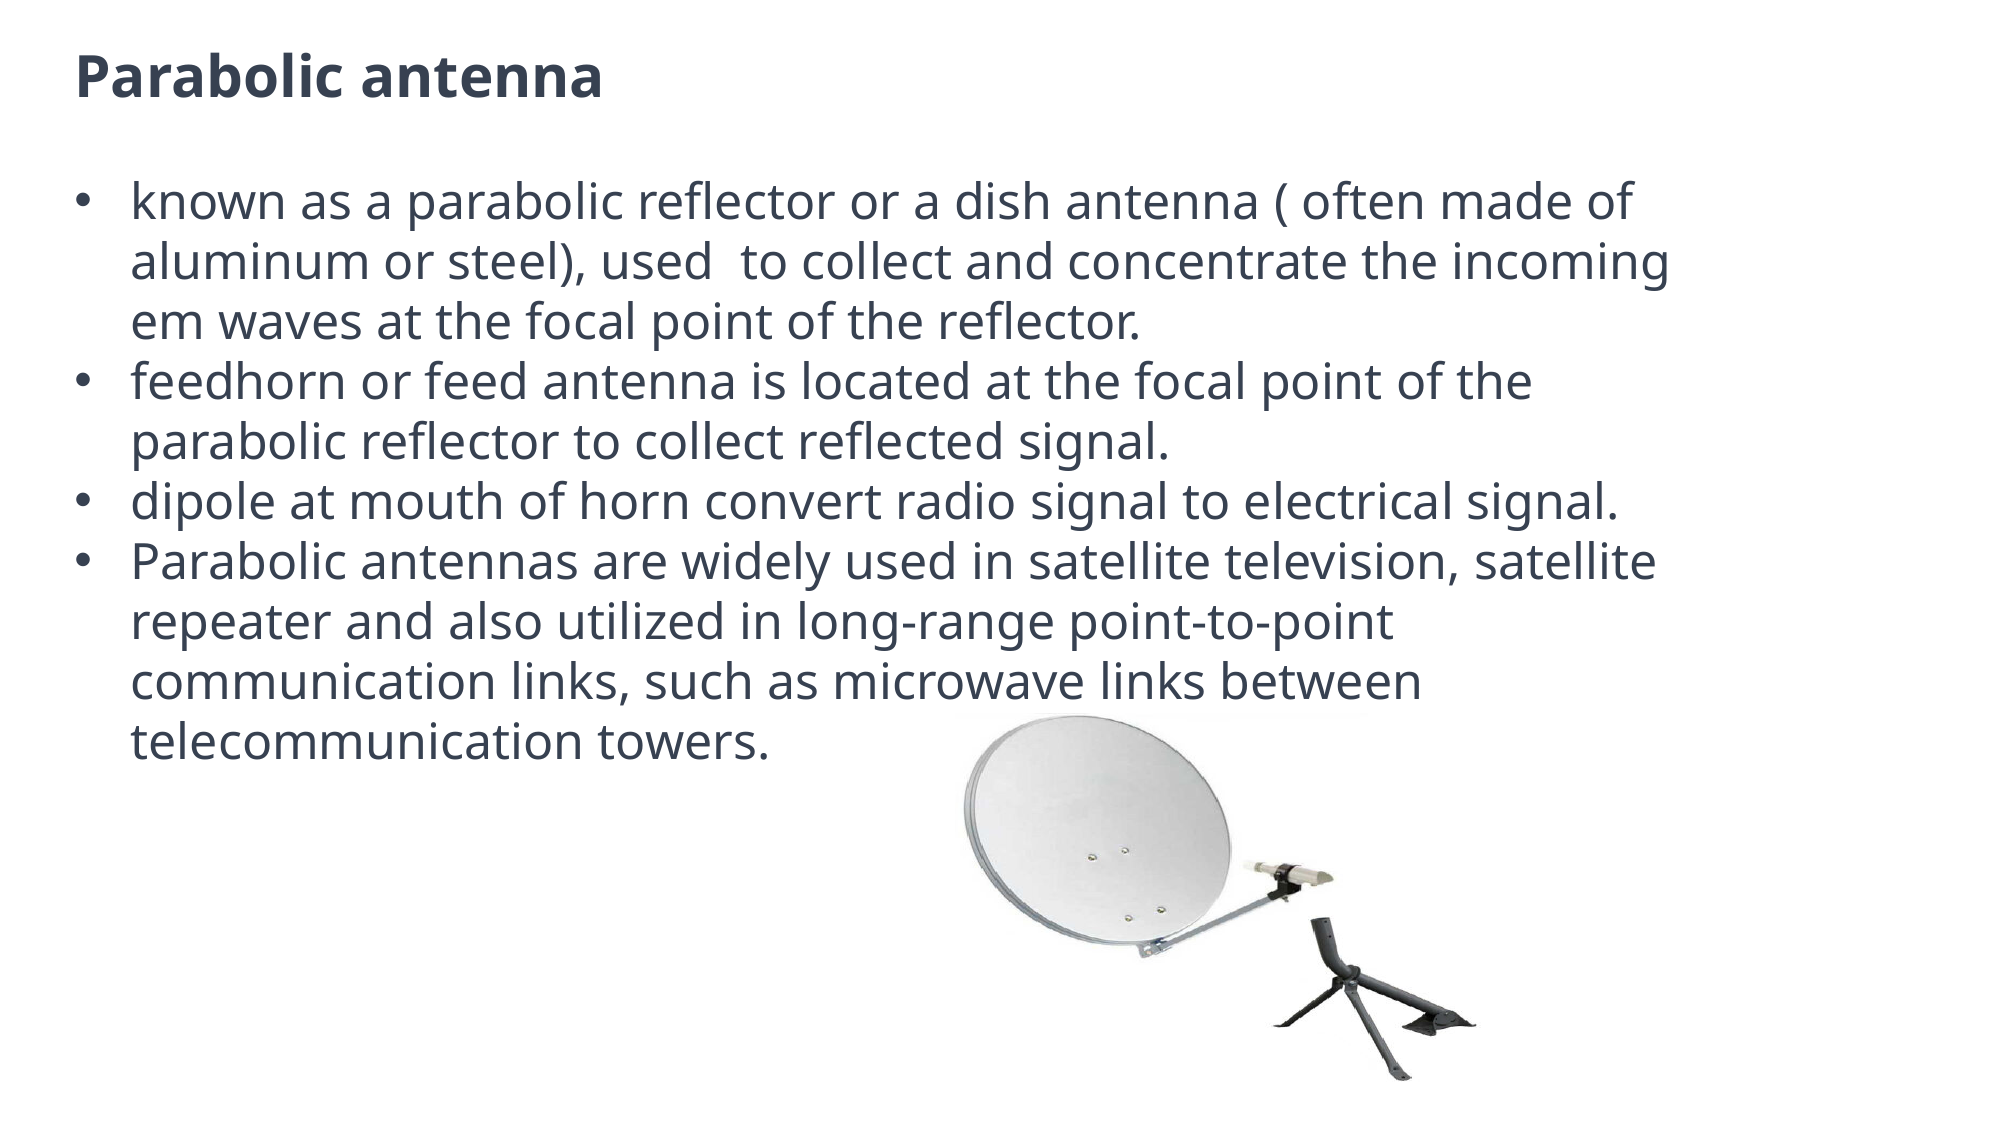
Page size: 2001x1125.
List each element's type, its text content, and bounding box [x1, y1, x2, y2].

text_box Parabolic antenna known as a parabolic reflector or a dish antenna ( often made of aluminum or steel), used to collect and concentrate the incoming em waves at the focal point of the reflector. feedhorn or feed antenna is located at the focal point of the parabolic reflector to collect reflected signal. dipole at mouth of horn convert radio signal to electrical signal. Parabolic antennas are widely used in satellite television, satellite repeater and also utilized in long-range point-to-point communication links, such as microwave links between telecommunication towers. [59, 32, 1756, 822]
picture [955, 713, 1494, 1084]
